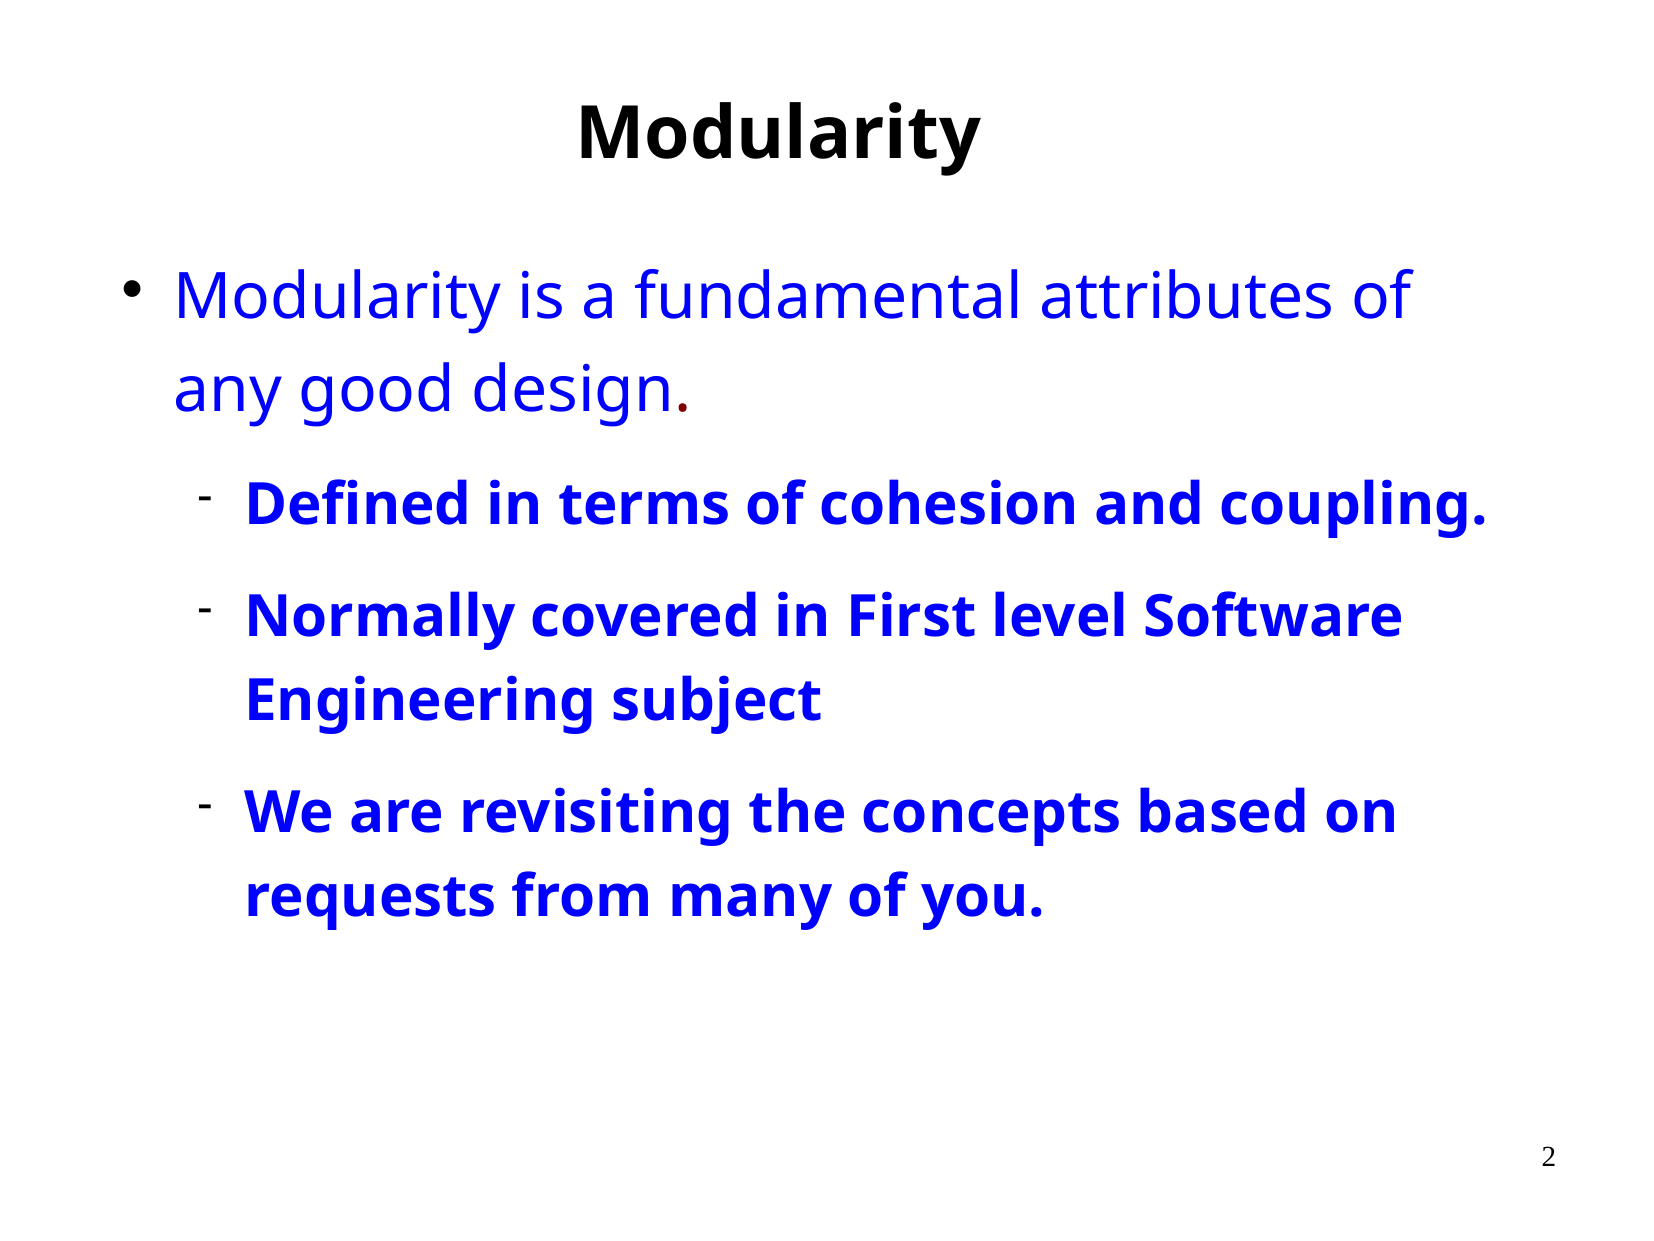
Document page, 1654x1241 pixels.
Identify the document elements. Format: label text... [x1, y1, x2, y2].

list Modularity is a fundamental attributes of any good design. Defined in terms of cohesion and coupling. Normally covered in First level Software Engineering subject We are revisiting the concepts based on requests from many of you. [101, 232, 1501, 839]
title Modularity [251, 57, 1306, 213]
